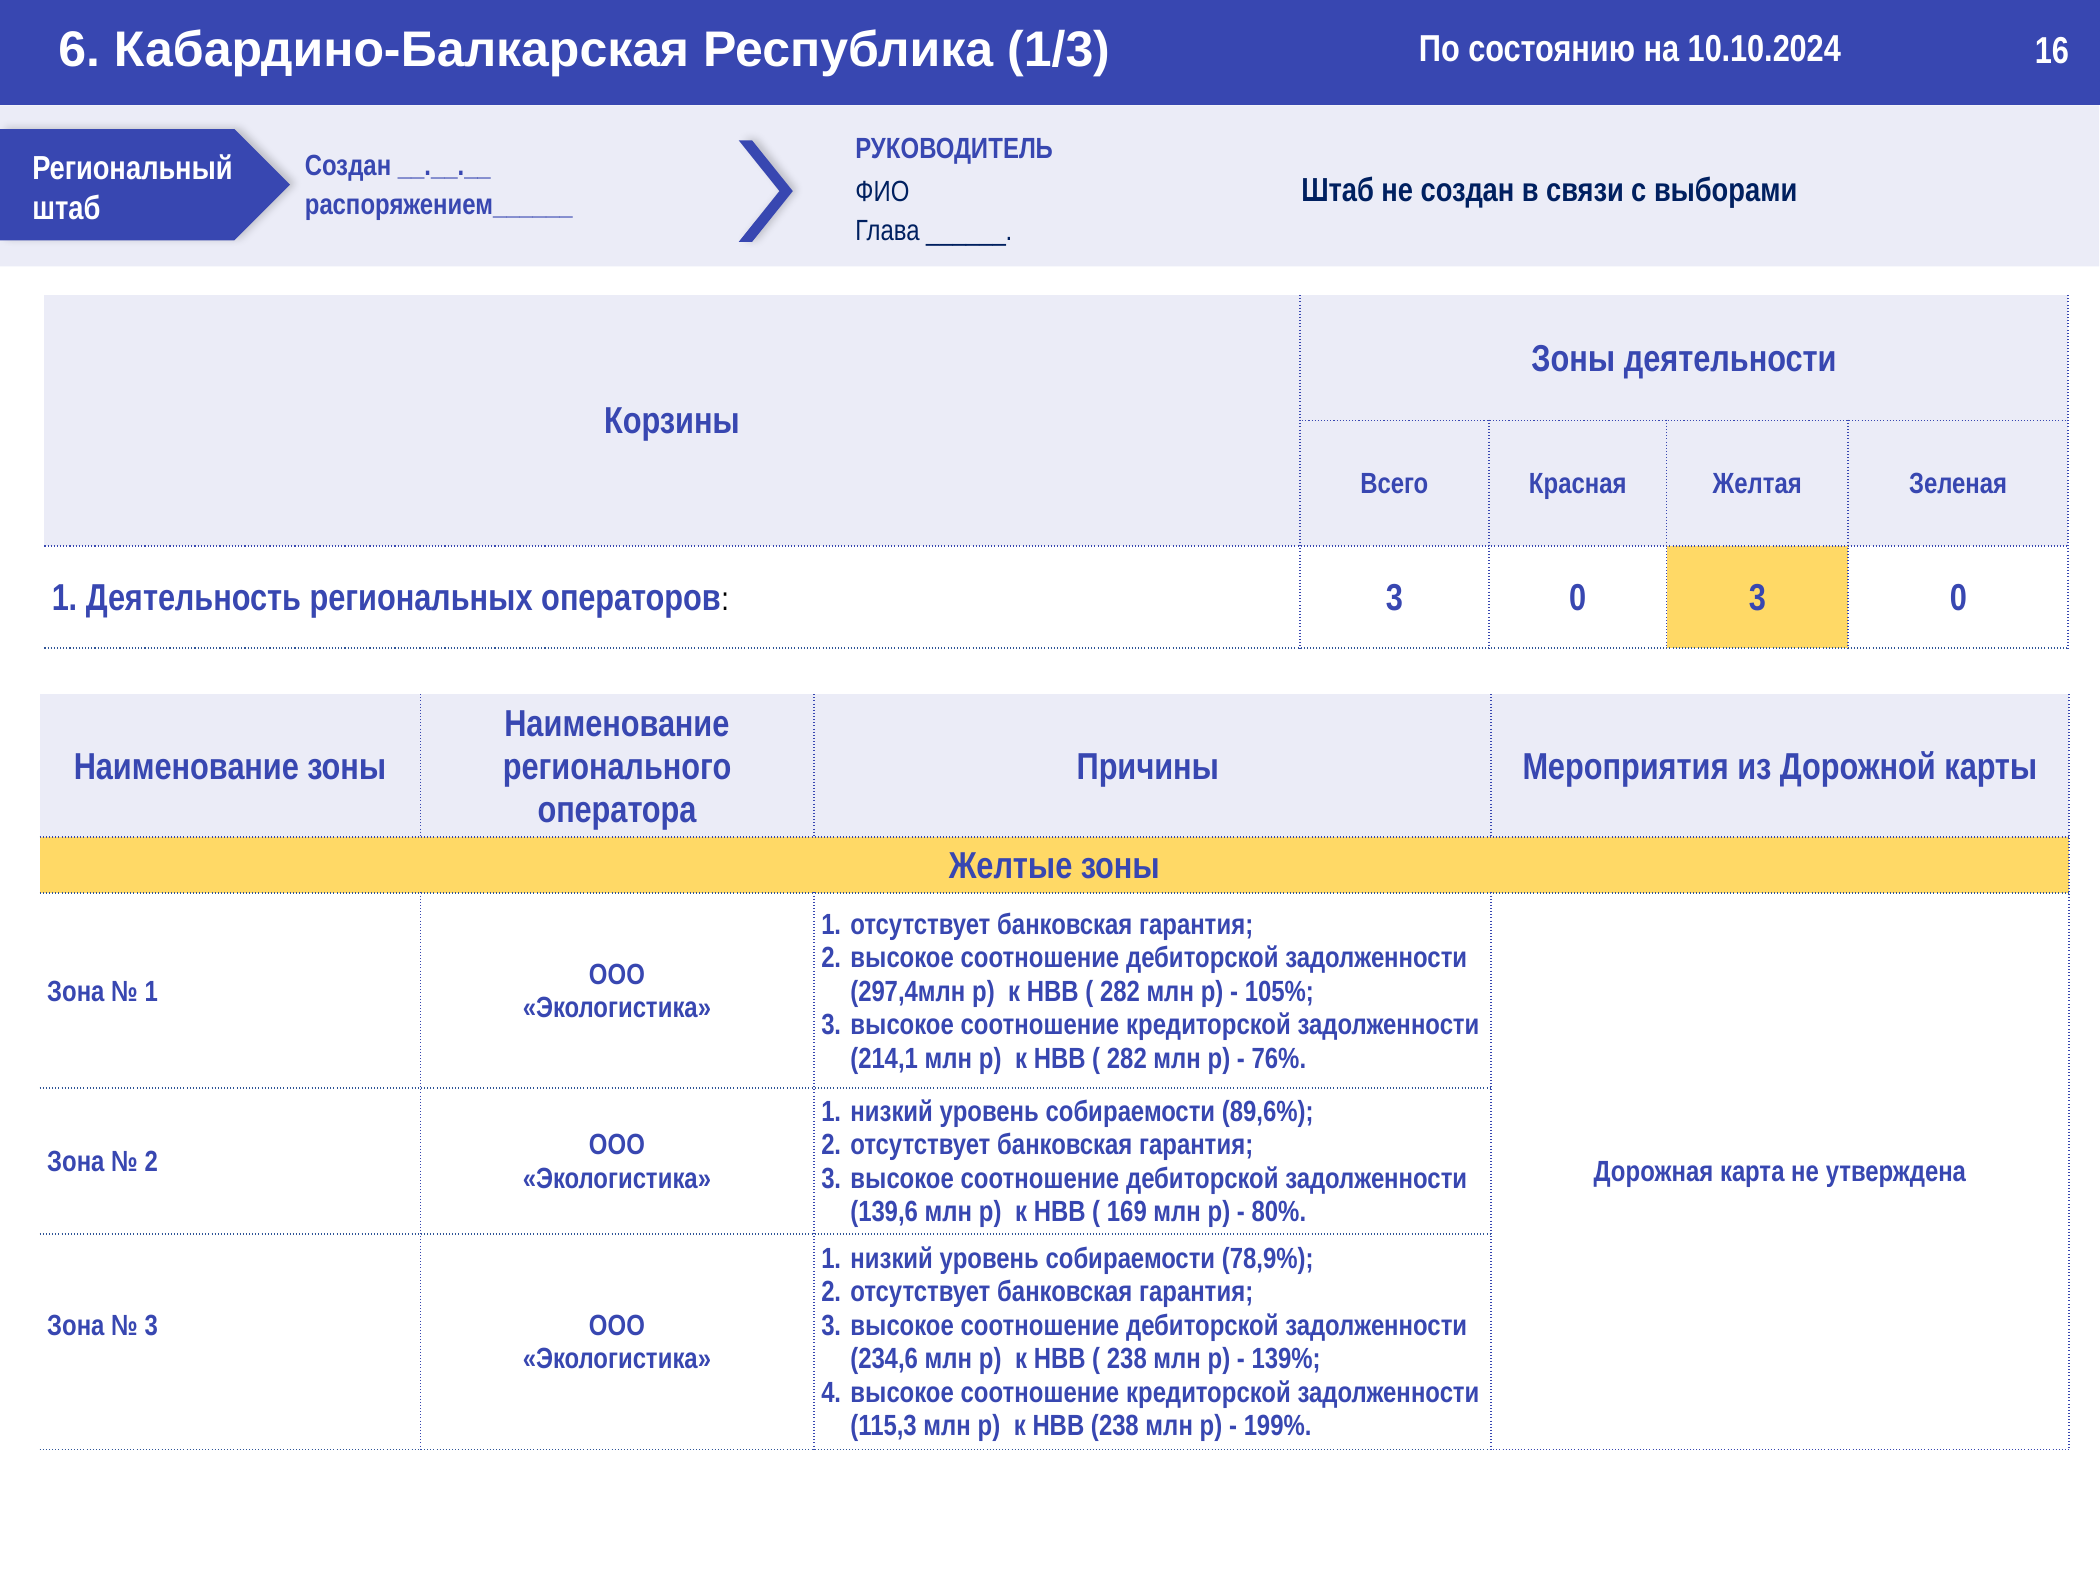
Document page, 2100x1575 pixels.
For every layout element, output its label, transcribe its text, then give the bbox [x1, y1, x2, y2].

table_cell 3 [1300, 546, 1489, 648]
table_header Наименование регионального оператора [420, 694, 814, 837]
text_box 6. Кабардино-Балкарская Республика (1/3) [0, 9, 2099, 84]
table_cell низкий уровень собираемости (78,9%); отсутствует банковская гарантия; высокое соотношение дебиторской задолженности (234,6 млн р) к НВВ ( 238 млн р) - 139%; высокое соотношение кредиторской задолженности (115,3 млн р) к НВВ (238 млн р) - 199%. [814, 1234, 1491, 1450]
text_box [0, 105, 2100, 267]
table_header Наименование зоны [40, 694, 420, 837]
table_cell ООО «Экологистика» [420, 893, 814, 1088]
table_header Корзины [44, 295, 1300, 546]
table_cell 1. Деятельность региональных операторов: [44, 546, 1300, 648]
table_cell отсутствует банковская гарантия; высокое соотношение дебиторской задолженности (297,4млн р) к НВВ ( 282 млн р) - 105%; высокое соотношение кредиторской задолженности (214,1 млн р) к НВВ ( 282 млн р) - 76%. [814, 893, 1491, 1088]
text_box По состоянию на 10.10.2024 [1404, 16, 2039, 77]
table_cell Зона № 2 [40, 1088, 420, 1234]
text_box 16 [2020, 18, 2099, 79]
table_cell Желтые зоны [40, 837, 2069, 893]
table_cell 3 [1667, 546, 1848, 648]
table_header Мероприятия из Дорожной карты [1491, 694, 2069, 837]
table_cell Всего [1300, 421, 1489, 546]
table_cell ООО «Экологистика» [420, 1234, 814, 1450]
table_cell Зеленая [1848, 421, 2068, 546]
table_cell Красная [1489, 421, 1667, 546]
table_cell низкий уровень собираемости (89,6%); отсутствует банковская гарантия; высокое соотношение дебиторской задолженности (139,6 млн р) к НВВ ( 169 млн р) - 80%. [814, 1088, 1491, 1234]
table_cell ООО «Экологистика» [420, 1088, 814, 1234]
table_header Зоны деятельности [1300, 295, 2068, 421]
table_cell Дорожная карта не утверждена [1491, 893, 2069, 1450]
table_cell Зона № 3 [40, 1234, 420, 1450]
table_cell Желтая [1667, 421, 1848, 546]
table_cell Зона № 1 [40, 893, 420, 1088]
table_header Причины [814, 694, 1491, 837]
table_cell 0 [1848, 546, 2068, 648]
table_cell 0 [1489, 546, 1667, 648]
text_box [0, 0, 2100, 105]
